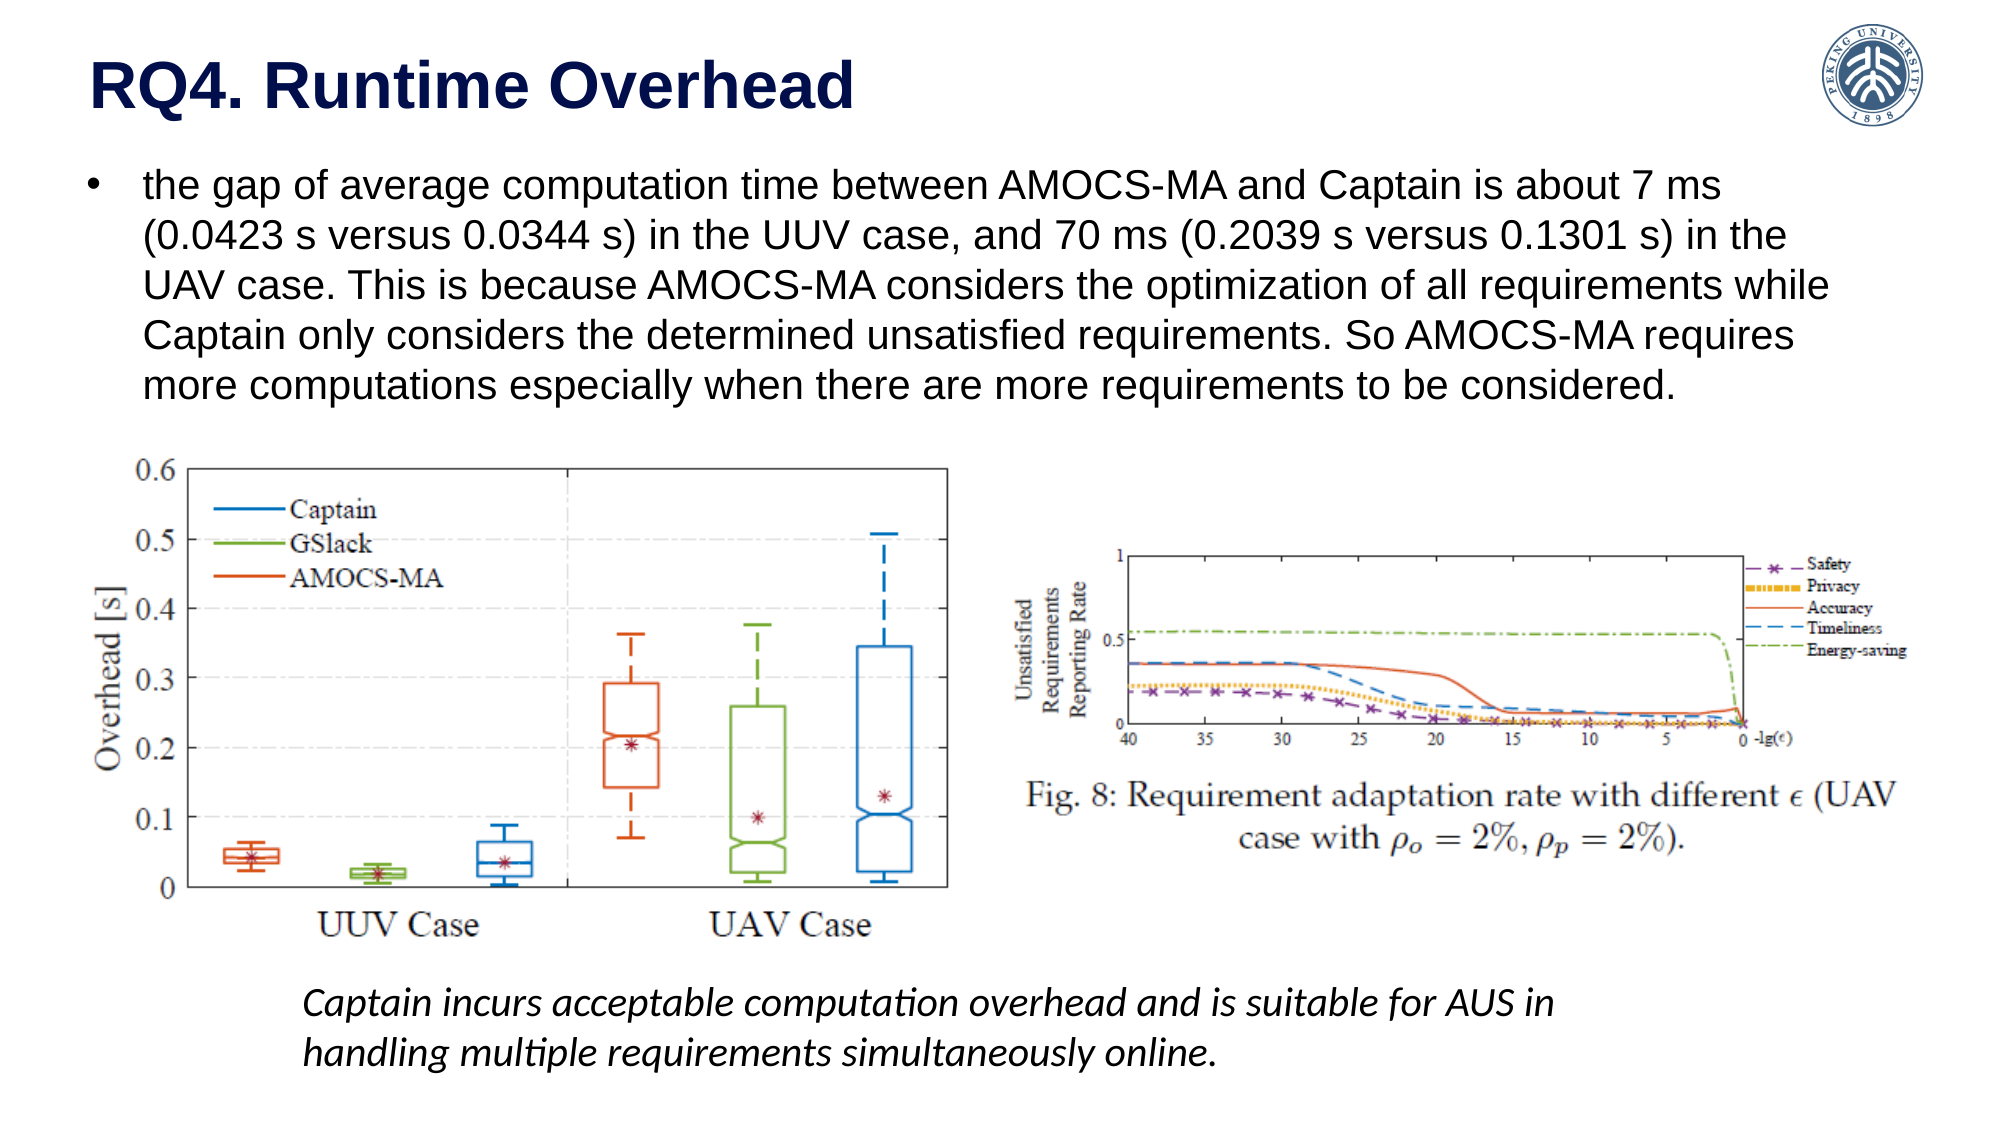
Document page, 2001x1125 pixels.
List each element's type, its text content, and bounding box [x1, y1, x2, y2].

picture [66, 437, 1929, 954]
text_box [71, 111, 1929, 509]
text_box Captain incurs acceptable computation overhead and is suitable for AUS in handling multiple requirements simultaneously online. [287, 966, 1574, 1082]
picture [1821, 24, 1929, 131]
text_box RQ4. Runtime Overhead [75, 34, 891, 111]
text_box the gap of average computation time between AMOCS-MA and Captain is about 7 ms (0.0423 s versus 0.0344 s) in the UUV case, and 70 ms (0.2039 s versus 0.1301 s) in the UAV case. This is because AMOCS-MA considers the optimization of all requirements while Captain only considers the determined unsatisfied requirements. So AMOCS-MA requires more computations especially when there are more requirements to be considered. [71, 150, 1883, 416]
